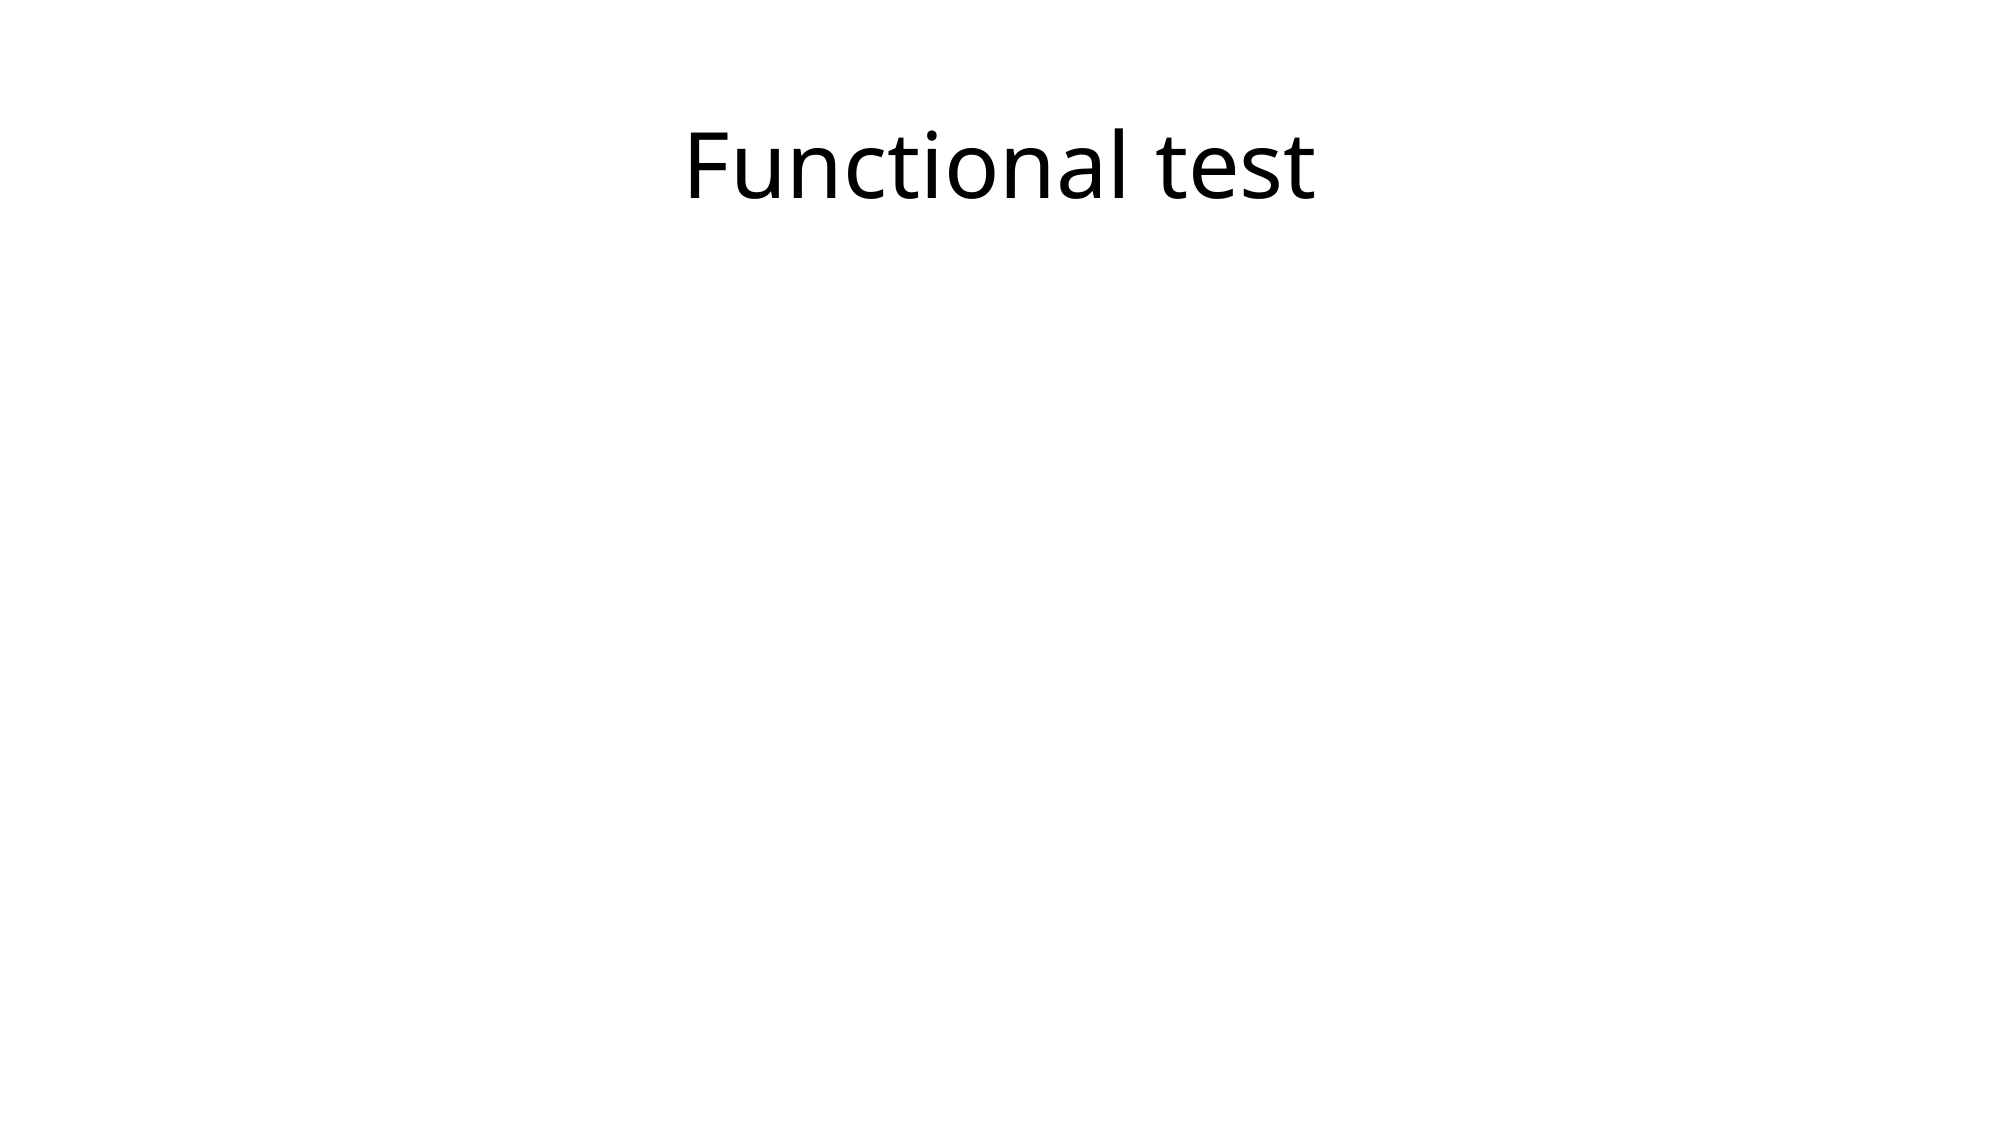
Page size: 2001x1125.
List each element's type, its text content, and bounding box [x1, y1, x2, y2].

title Functional test [137, 59, 1863, 278]
